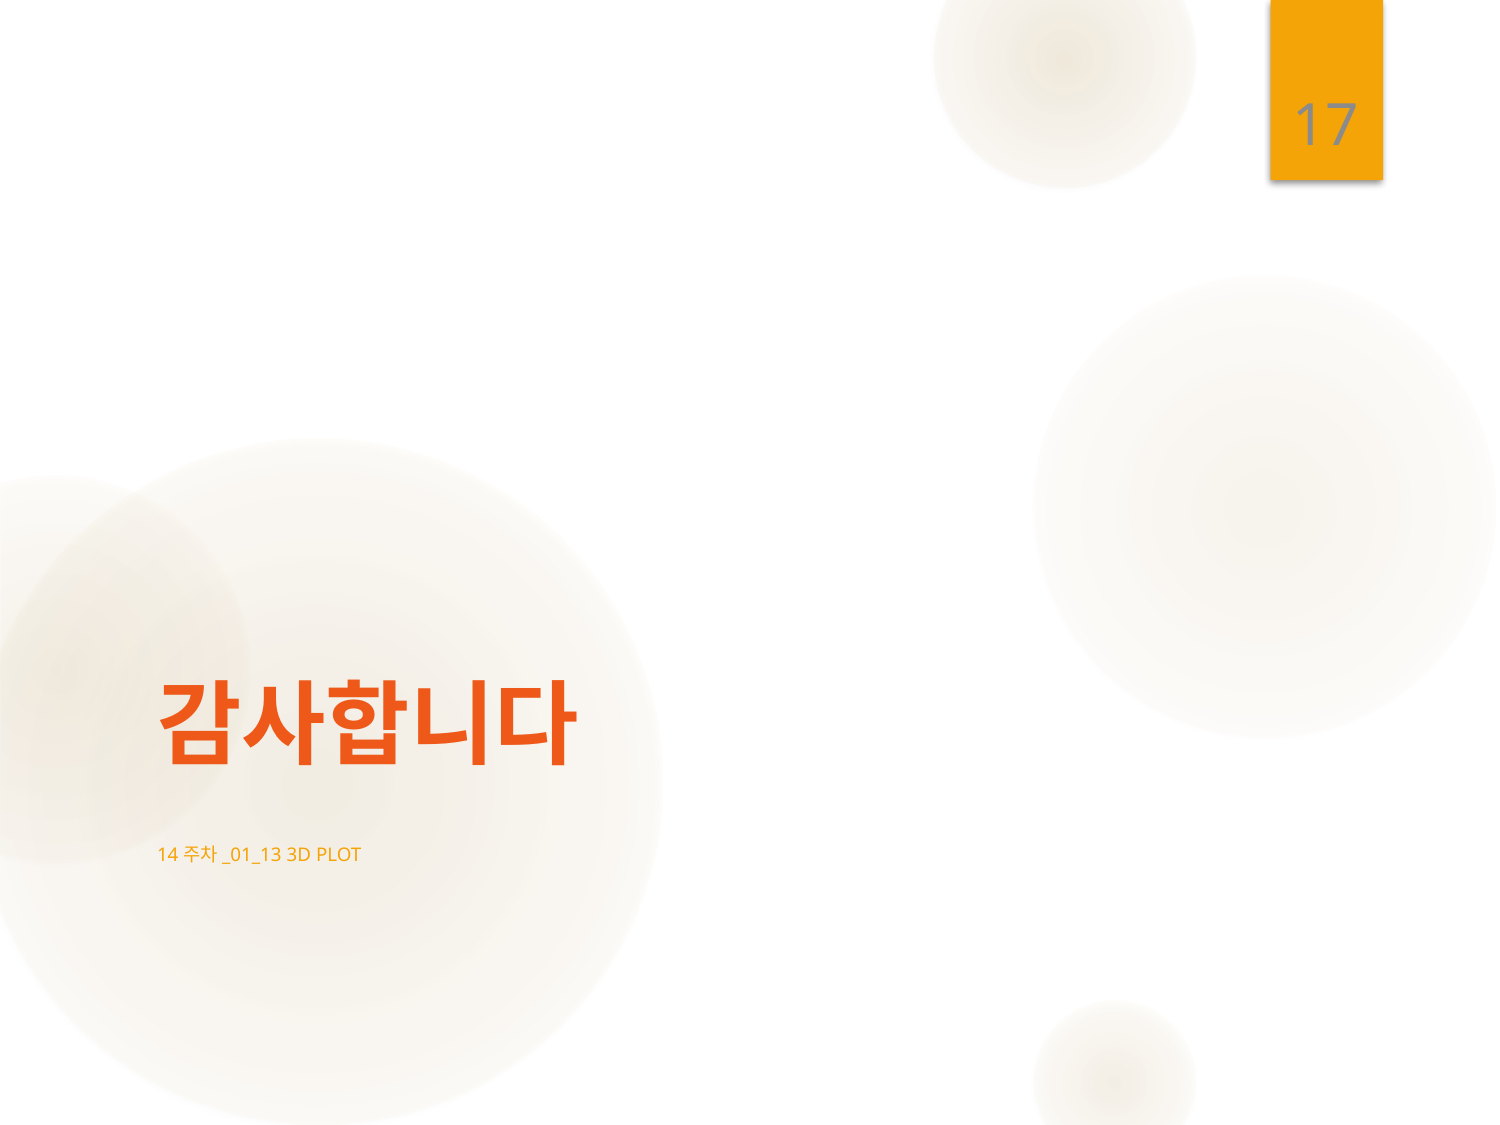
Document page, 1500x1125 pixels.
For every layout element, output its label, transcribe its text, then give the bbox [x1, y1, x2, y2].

subtitle 14주차_01_13 3D Plot [142, 835, 1229, 977]
slide_number 17 [1273, 48, 1378, 175]
title 감사합니다 [142, 237, 1229, 784]
